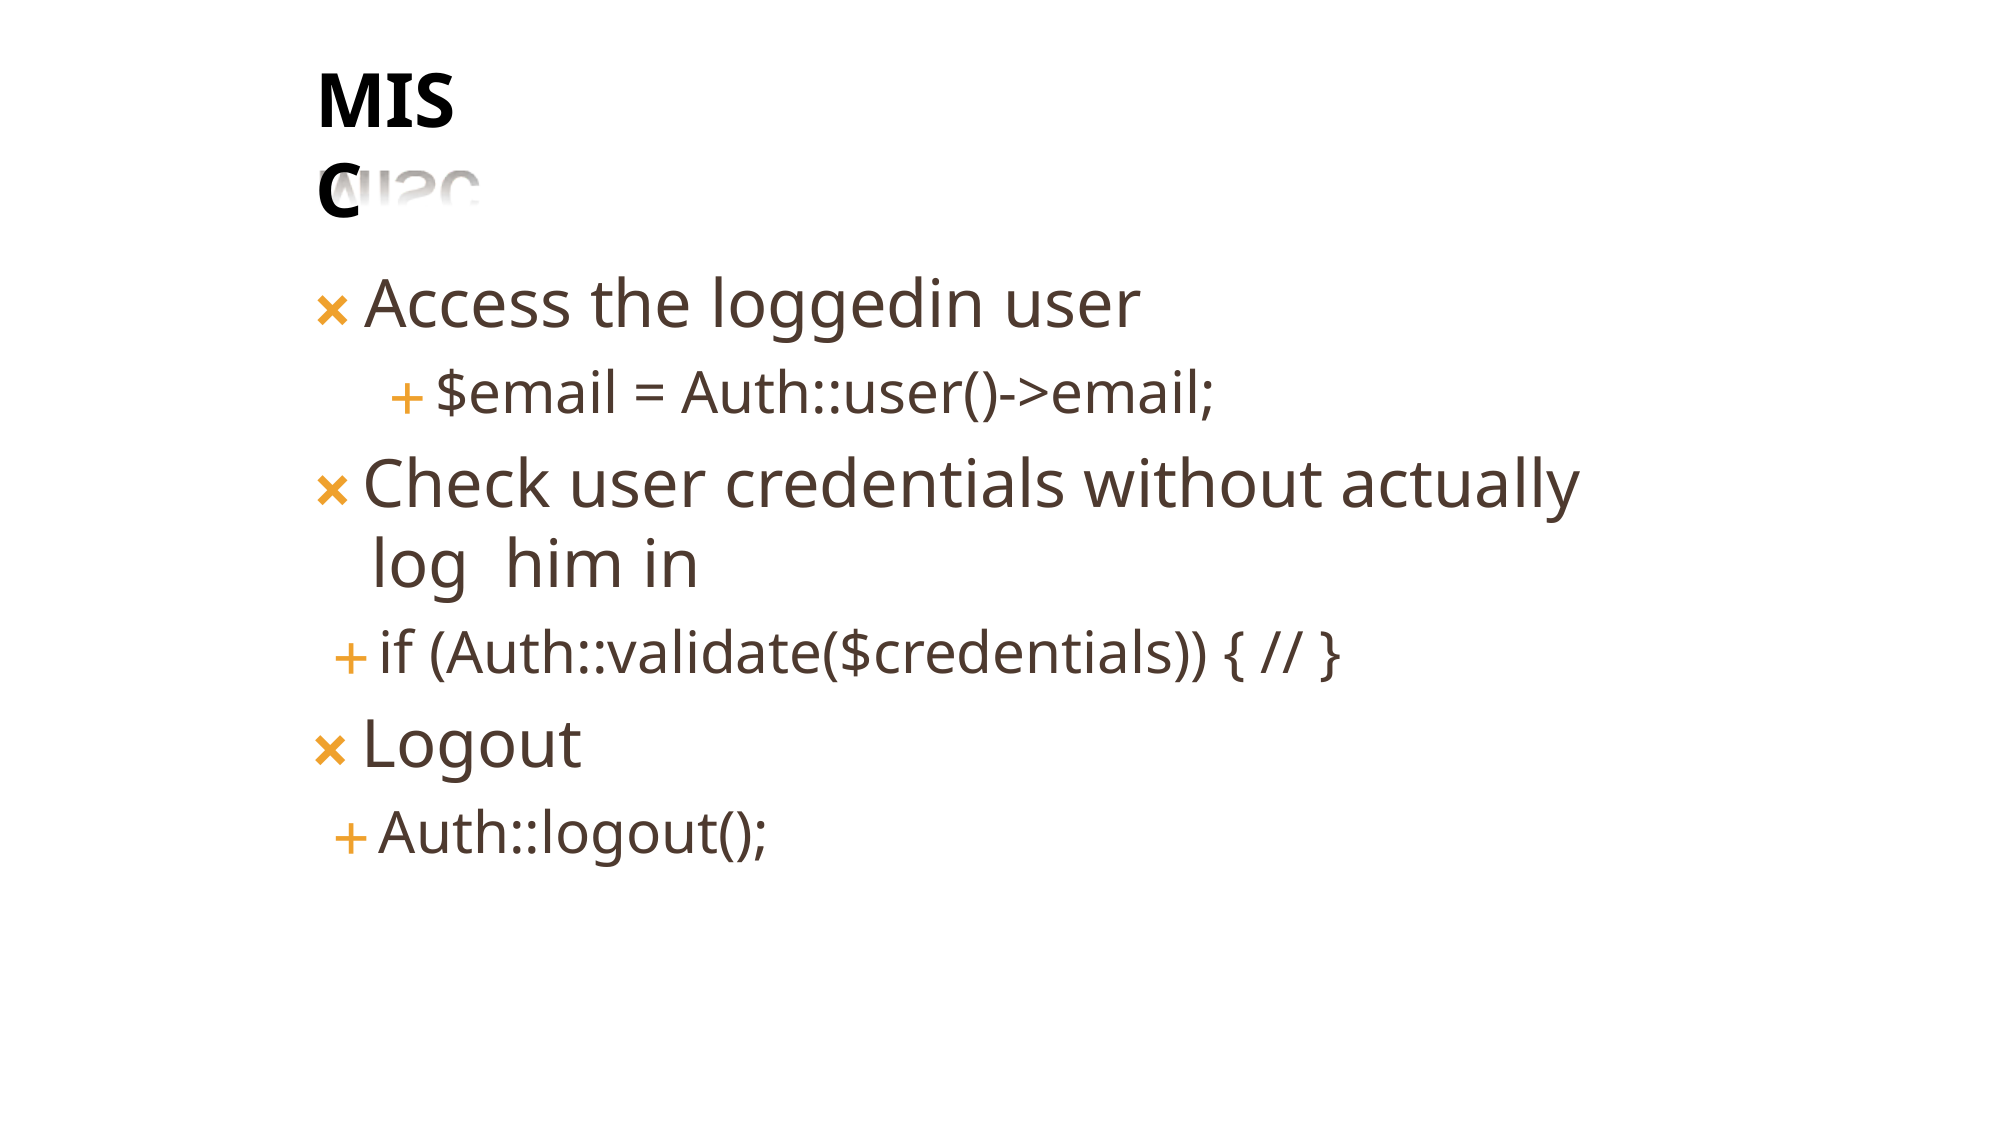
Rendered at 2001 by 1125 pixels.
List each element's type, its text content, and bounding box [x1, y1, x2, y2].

text_box 🞭 Access the loggedin user 🞤 $email = Auth::user()->email; 🞭 Check user credentials without actually log him in 🞤 if (Auth::validate($credentials)) { // } 🞭 Logout 🞤 Auth::logout(); [312, 241, 1632, 865]
title MISC [312, 46, 484, 169]
picture [268, 169, 528, 259]
